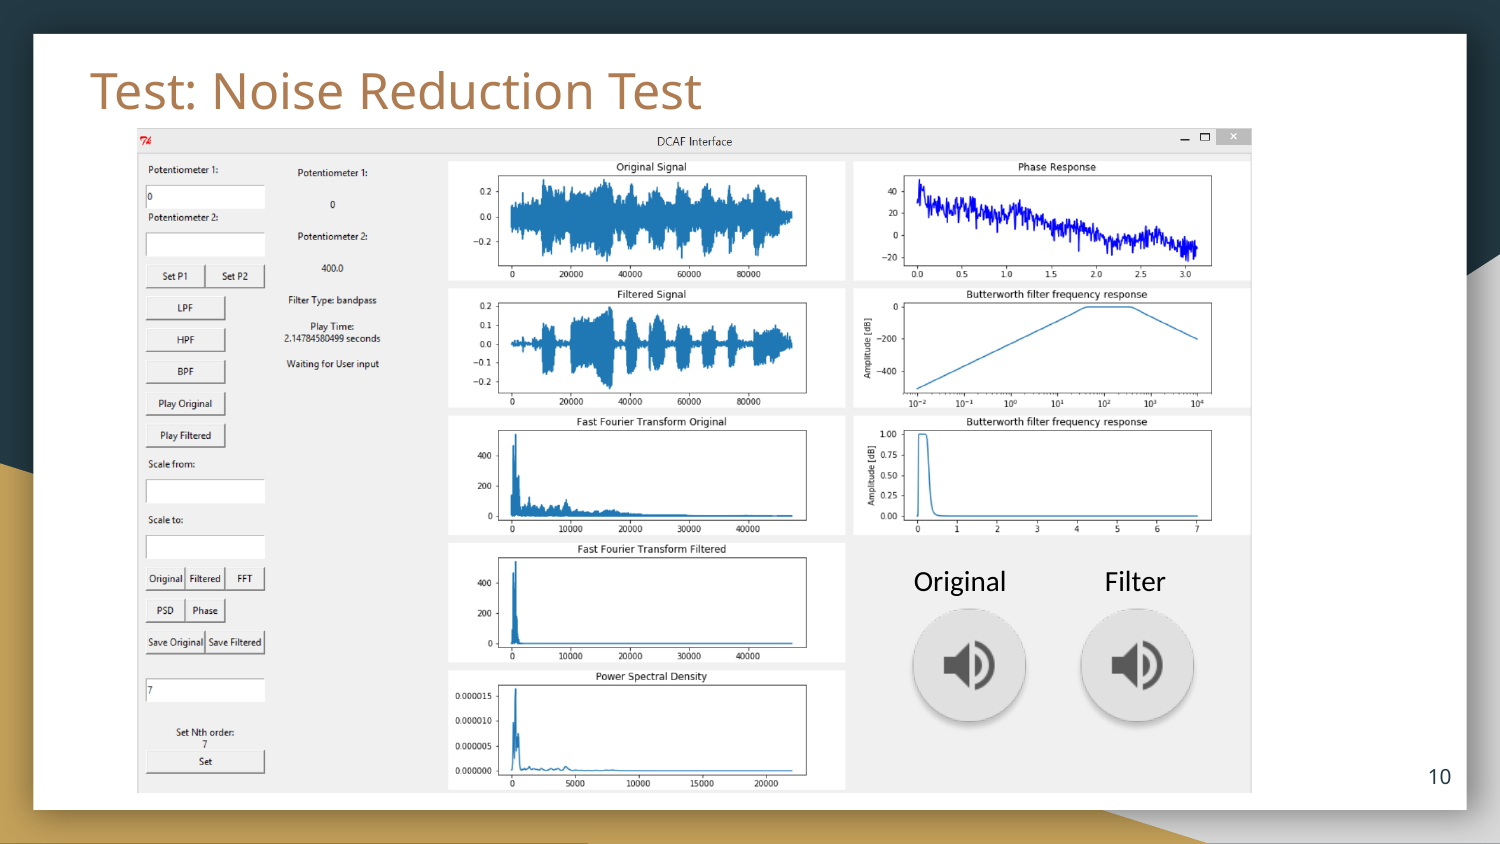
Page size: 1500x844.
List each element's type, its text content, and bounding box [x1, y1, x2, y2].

picture [136, 128, 1252, 794]
slide_number ‹#› [1376, 745, 1467, 810]
text_box Test: Noise Reduction Test [75, 44, 832, 129]
